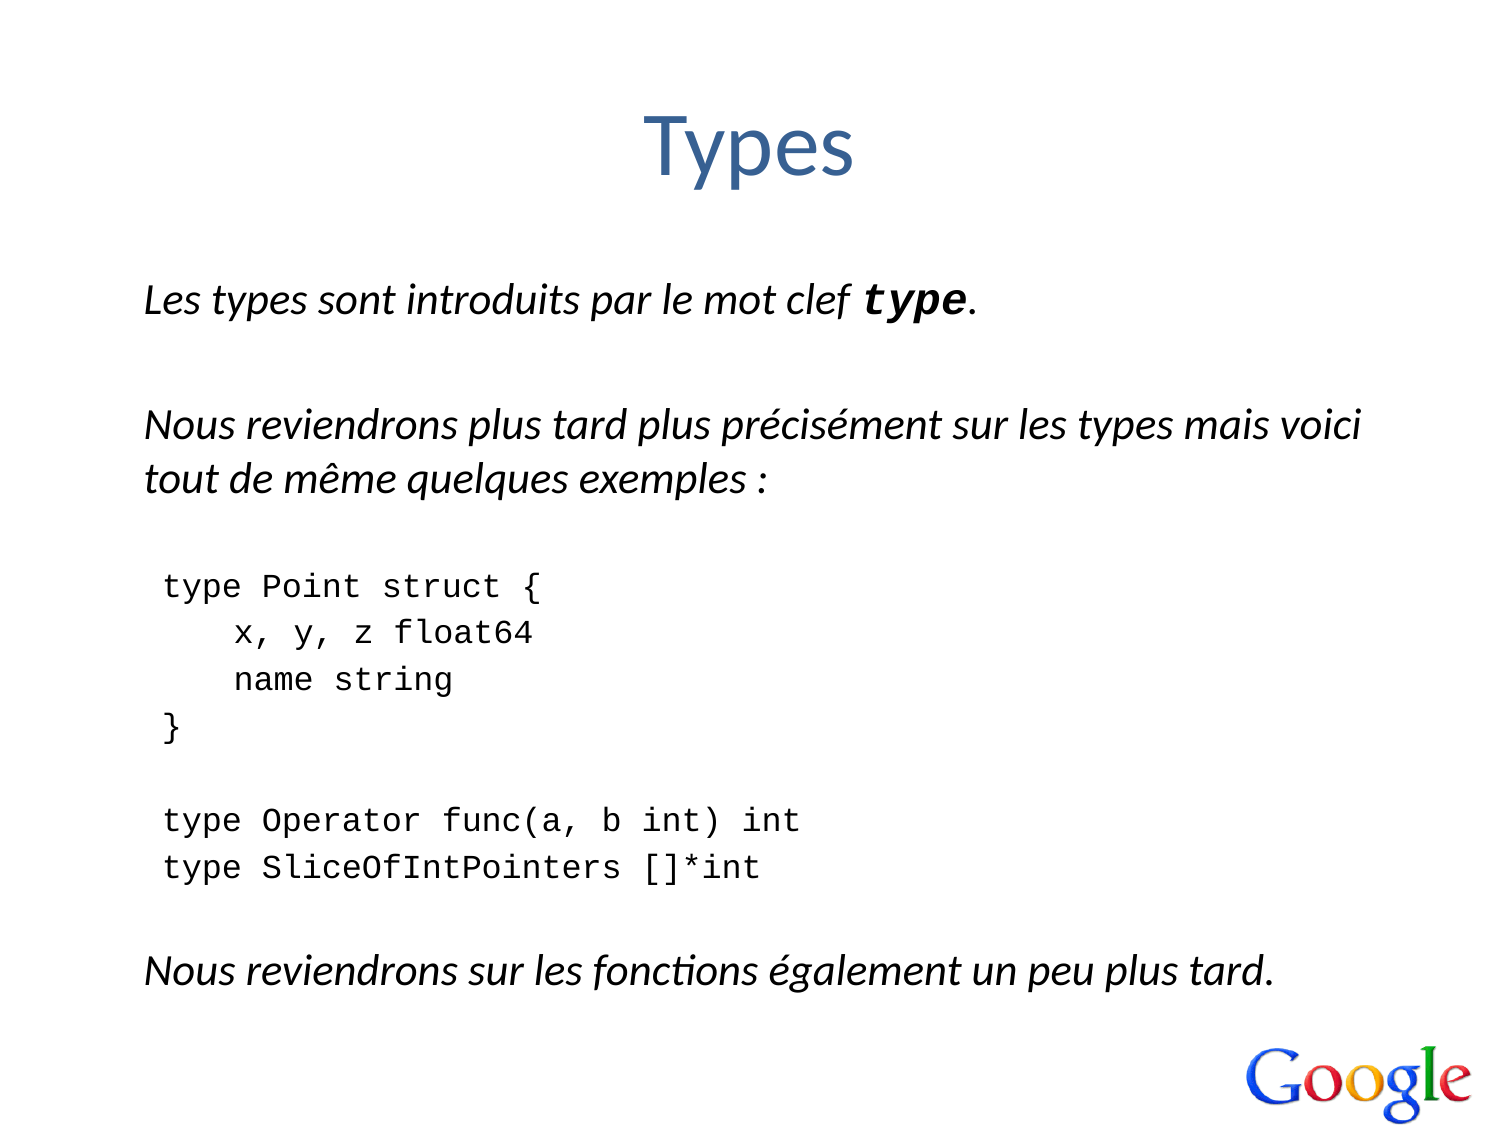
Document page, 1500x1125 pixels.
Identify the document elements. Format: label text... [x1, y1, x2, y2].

list Les types sont introduits par le mot clef type. Nous reviendrons plus tard plus précisément sur les types mais voici tout de même quelques exemples : type Point struct { x, y, z float64 name string } type Operator func(a, b int) int type SliceOfIntPointers []*int Nous reviendrons sur les fonctions également un peu plus tard. [75, 262, 1425, 1005]
picture [1246, 1046, 1473, 1125]
title Types [75, 45, 1425, 233]
